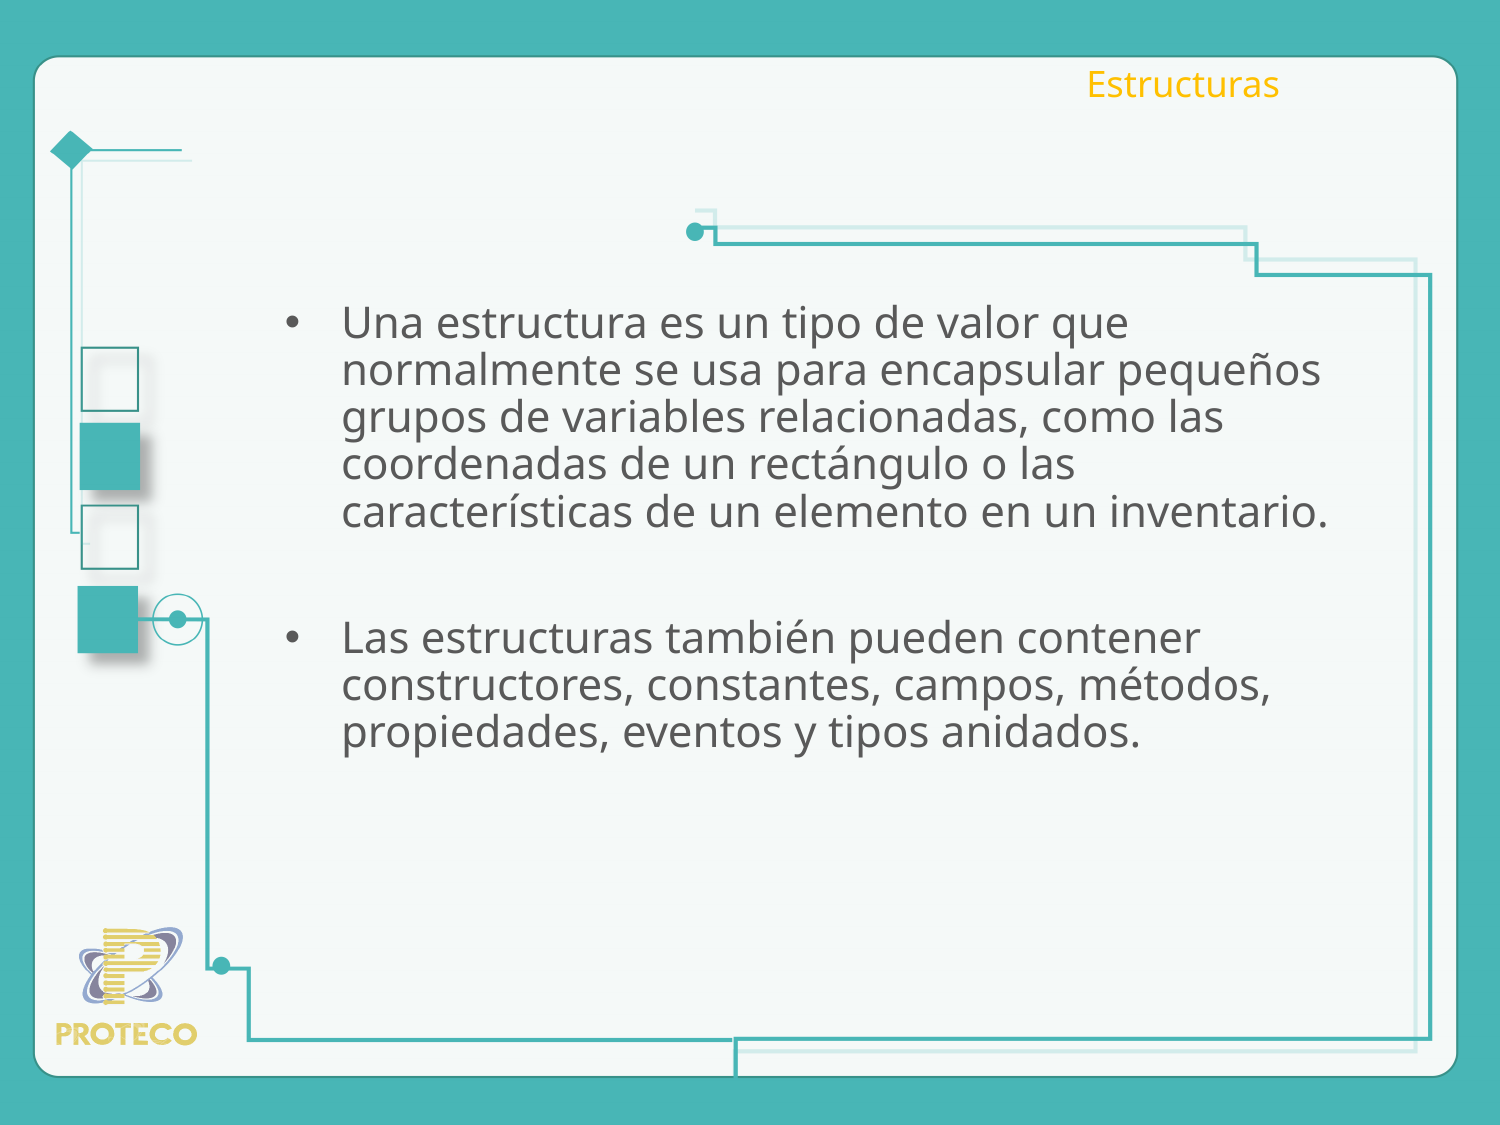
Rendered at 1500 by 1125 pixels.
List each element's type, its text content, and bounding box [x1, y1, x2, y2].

title Estructuras [403, 58, 1295, 157]
picture [0, 0, 1500, 1125]
list Una estructura es un tipo de valor que normalmente se usa para encapsular pequeños grupos de variables relacionadas, como las coordenadas de un rectángulo o las características de un elemento en un inventario. Las estructuras también pueden contener constructores, constantes, campos, métodos, propiedades, eventos y tipos anidados. [270, 293, 1382, 1023]
